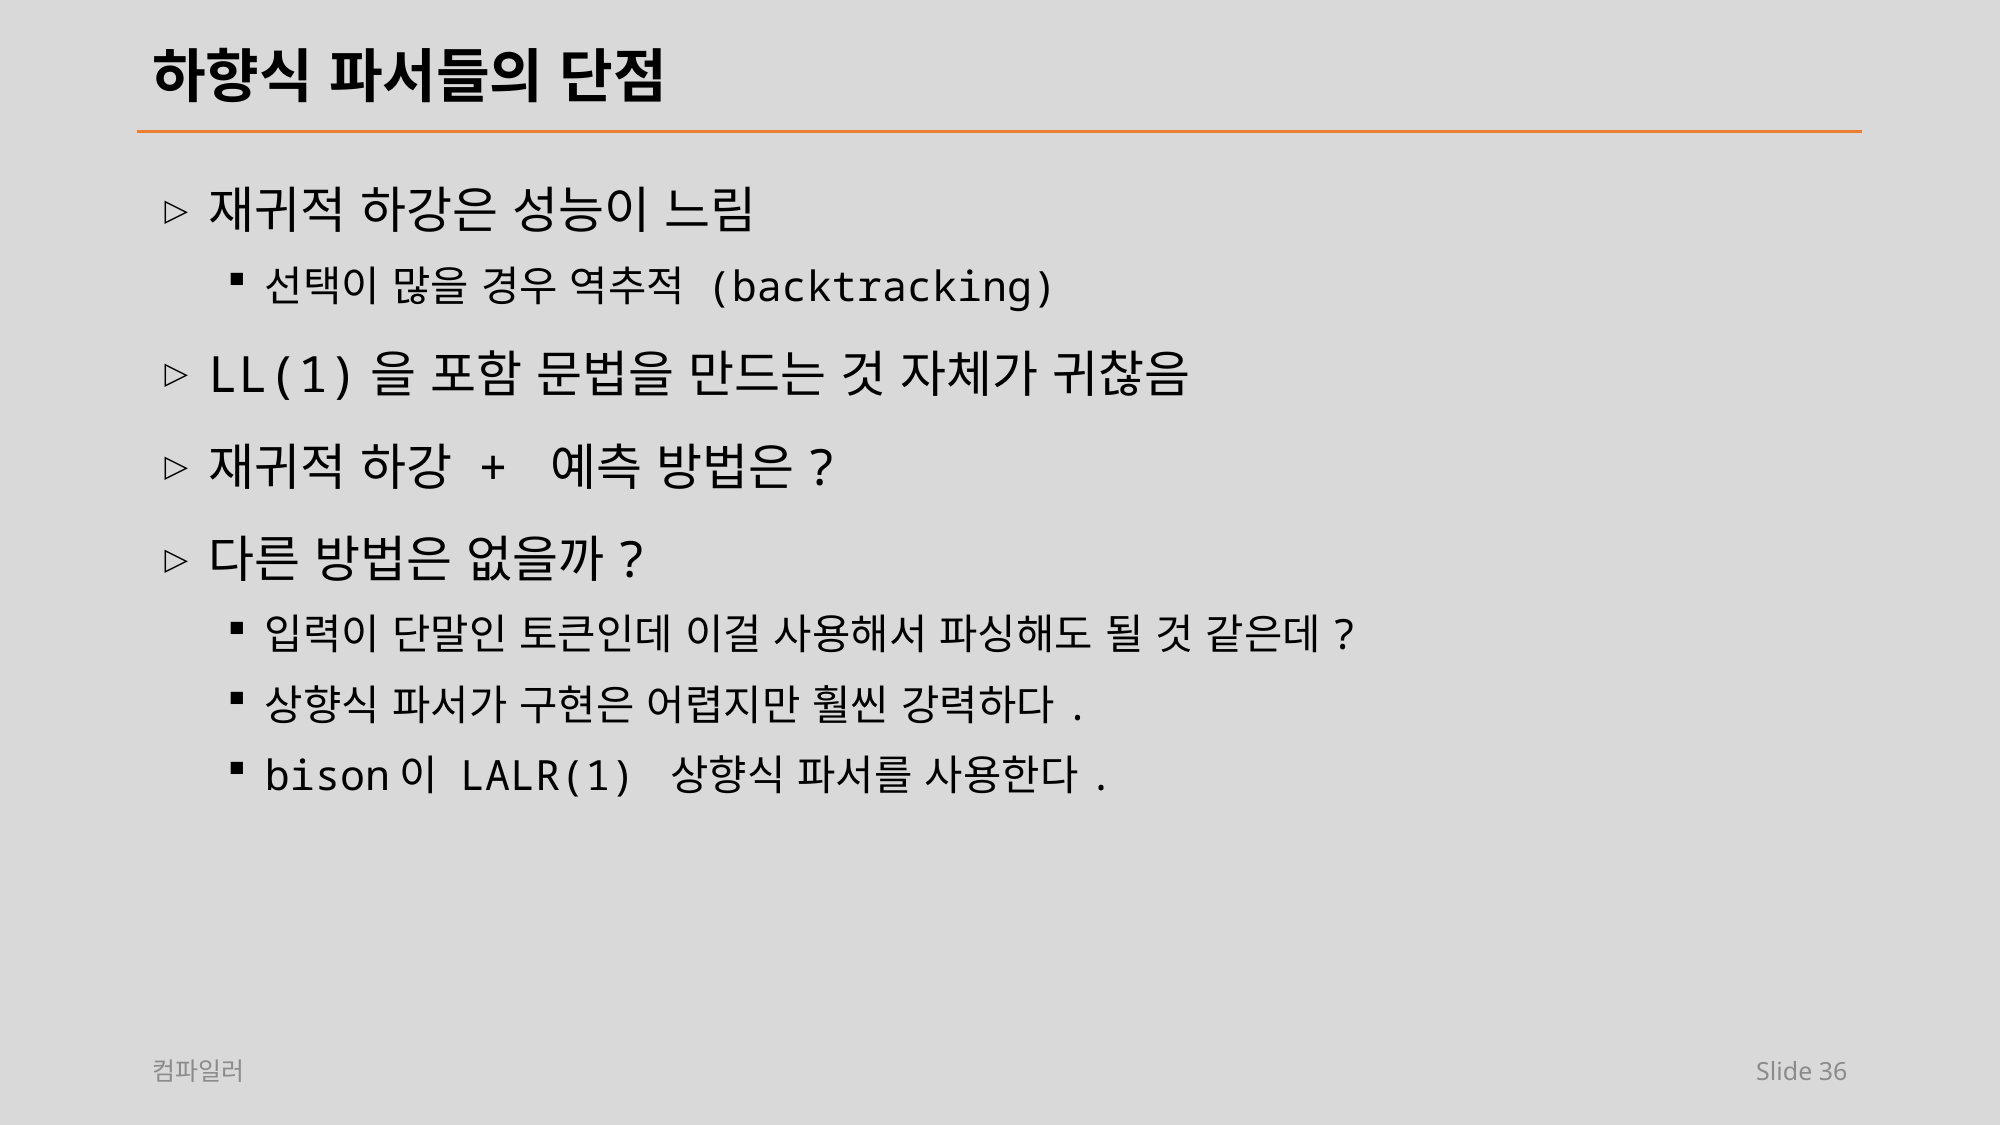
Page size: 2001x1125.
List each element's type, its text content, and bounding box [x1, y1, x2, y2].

slide_number Slide 36 [1412, 1042, 1863, 1103]
title 하향식 파서들의 단점 [137, 33, 1863, 124]
footer 컴파일러 [137, 1040, 531, 1101]
list 재귀적 하강은 성능이 느림 선택이 많을 경우 역추적 (backtracking) LL(1)을 포함 문법을 만드는 것 자체가 귀찮음 재귀적 하강 + 예측 방법은? 다른 방법은 없을까? 입력이 단말인 토큰인데 이걸 사용해서 파싱해도 될 것 같은데? 상향식 파서가 구현은 어렵지만 훨씬 강력하다. bison이 LALR(1) 상향식 파서를 사용한다. [137, 159, 1863, 1014]
